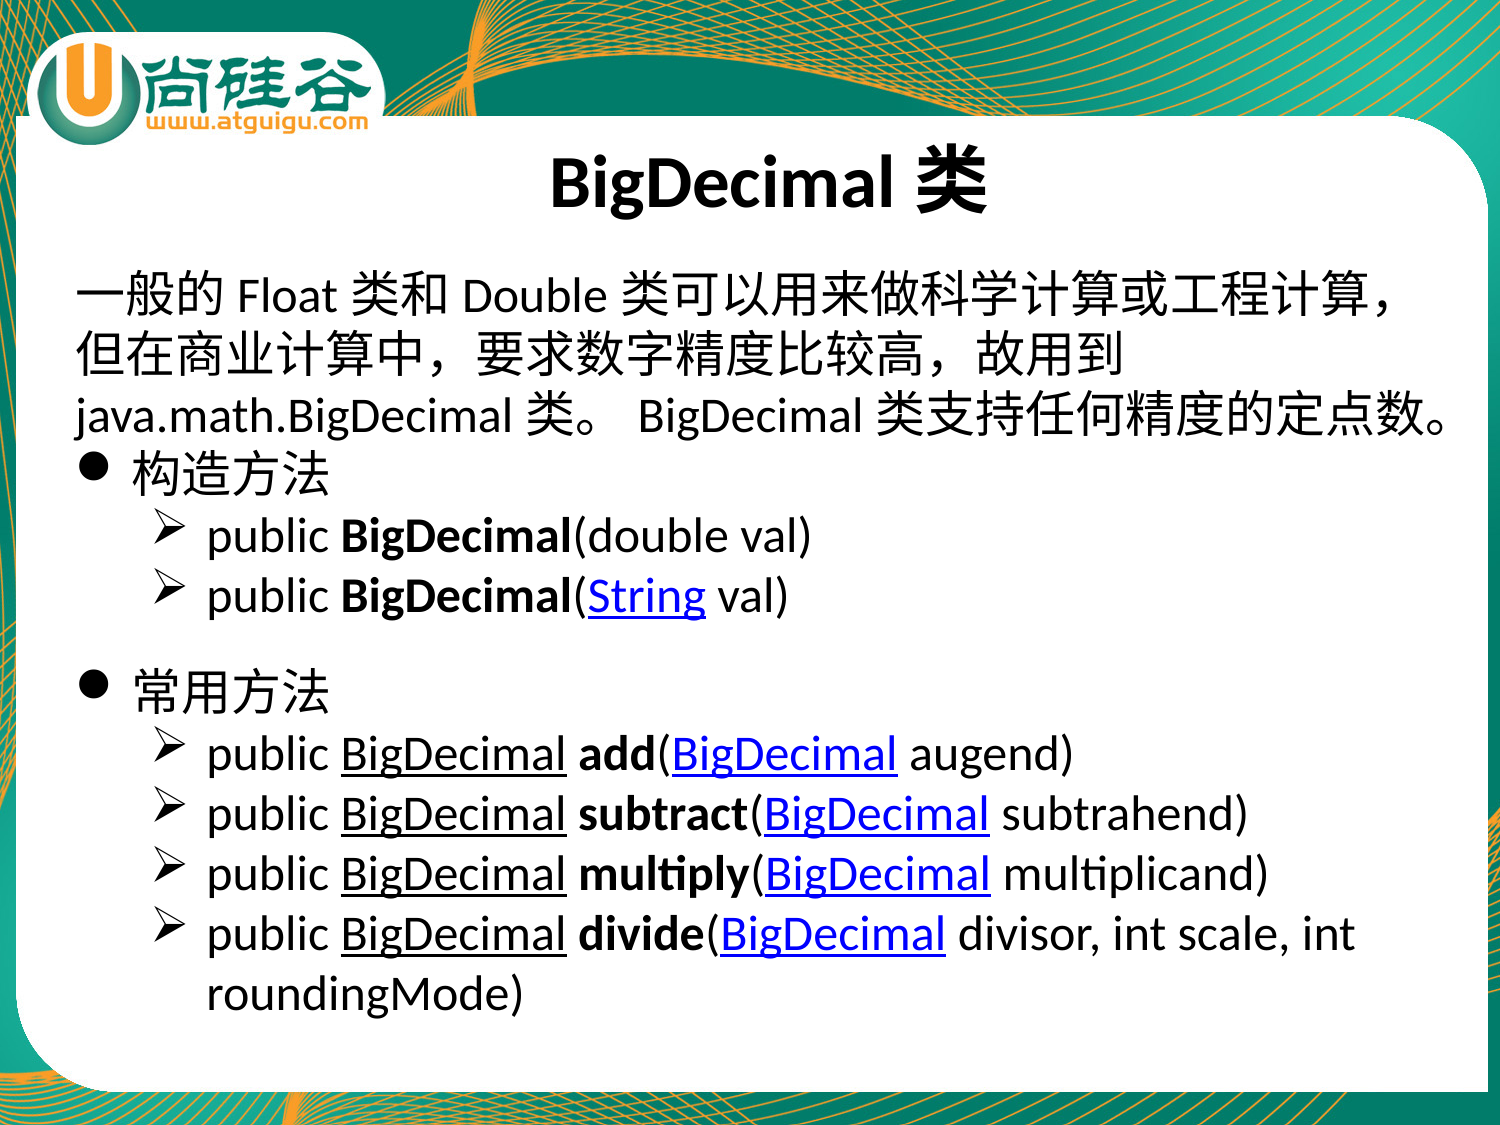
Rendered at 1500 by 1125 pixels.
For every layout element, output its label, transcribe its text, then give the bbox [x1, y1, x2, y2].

text_box BigDecimal类 [466, 125, 1081, 231]
picture [0, 0, 1500, 1125]
text_box 一般的Float类和Double类可以用来做科学计算或工程计算，但在商业计算中，要求数字精度比较高，故用到java.math.BigDecimal类。BigDecimal类支持任何精度的定点数。 构造方法 public BigDecimal(double val) public BigDecimal(String val) 常用方法 public BigDecimal add(BigDecimal augend) public BigDecimal subtract(BigDecimal subtrahend) public BigDecimal multiply(BigDecimal multiplicand) public BigDecimal divide(BigDecimal divisor, int scale, int roundingMode) [60, 255, 1455, 1028]
